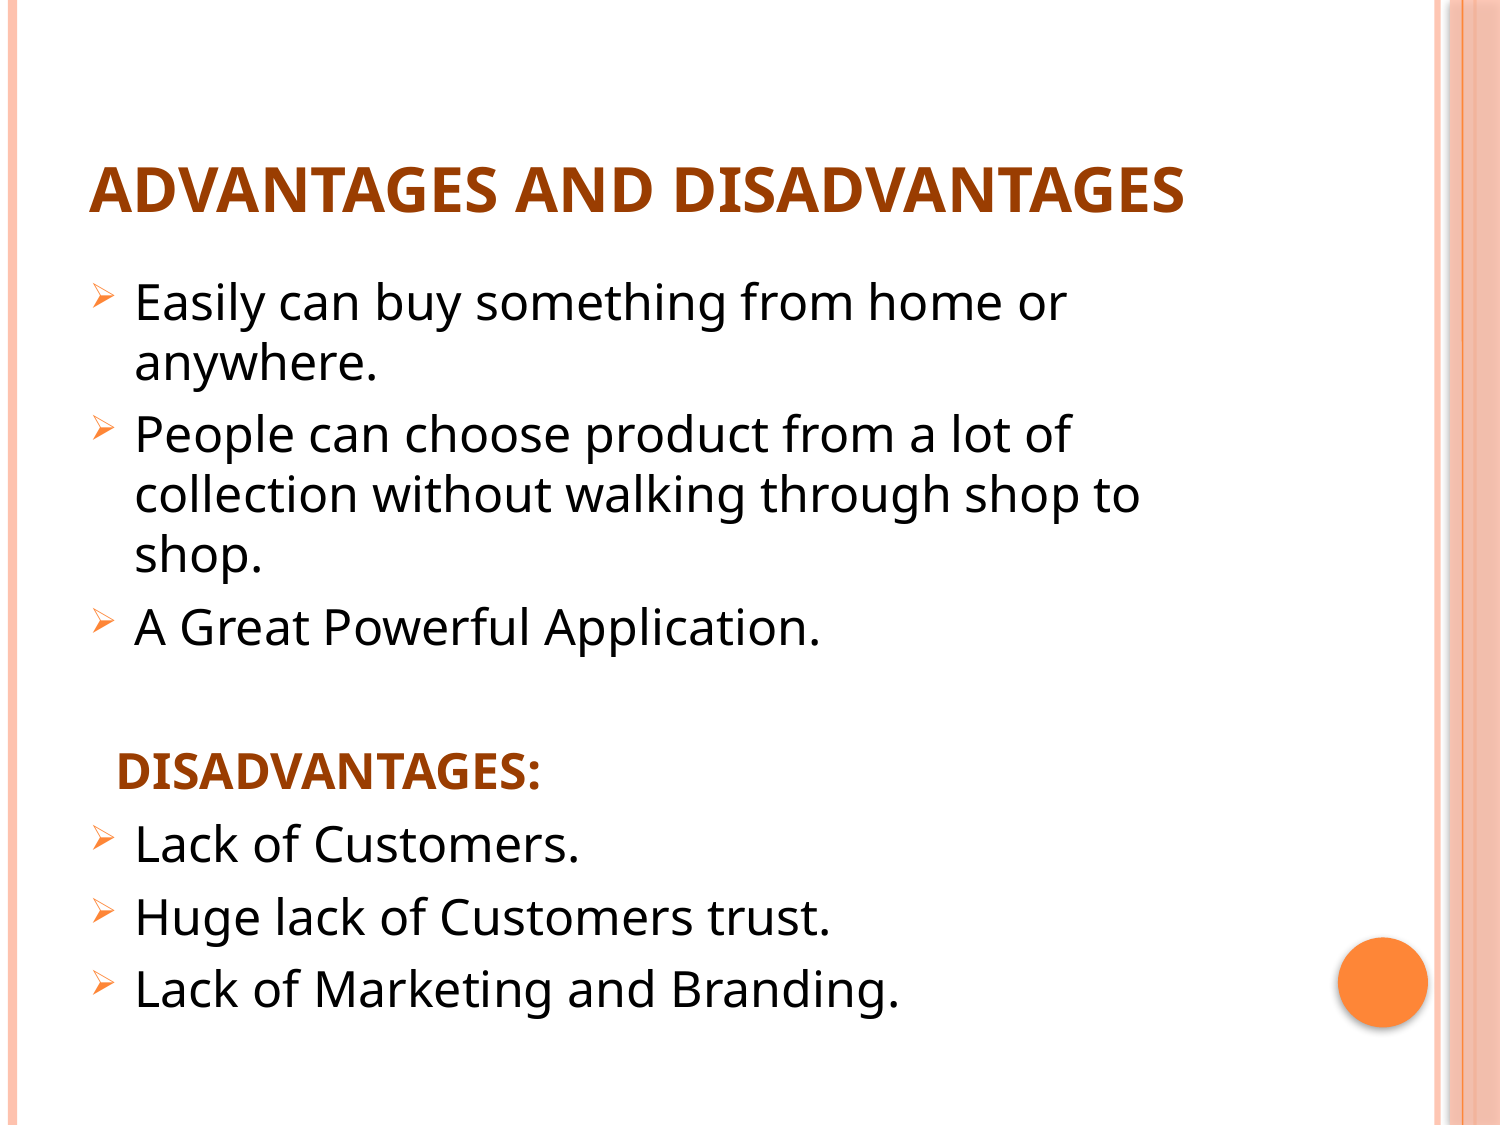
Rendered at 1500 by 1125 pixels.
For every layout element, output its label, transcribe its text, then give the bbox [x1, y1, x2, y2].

list Easily can buy something from home or anywhere. People can choose product from a lot of collection without walking through shop to shop. A Great Powerful Application. DISADVANTAGES: Lack of Customers. Huge lack of Customers trust. Lack of Marketing and Branding. [75, 262, 1300, 1062]
title Advantages and disadvantages [75, 45, 1300, 233]
